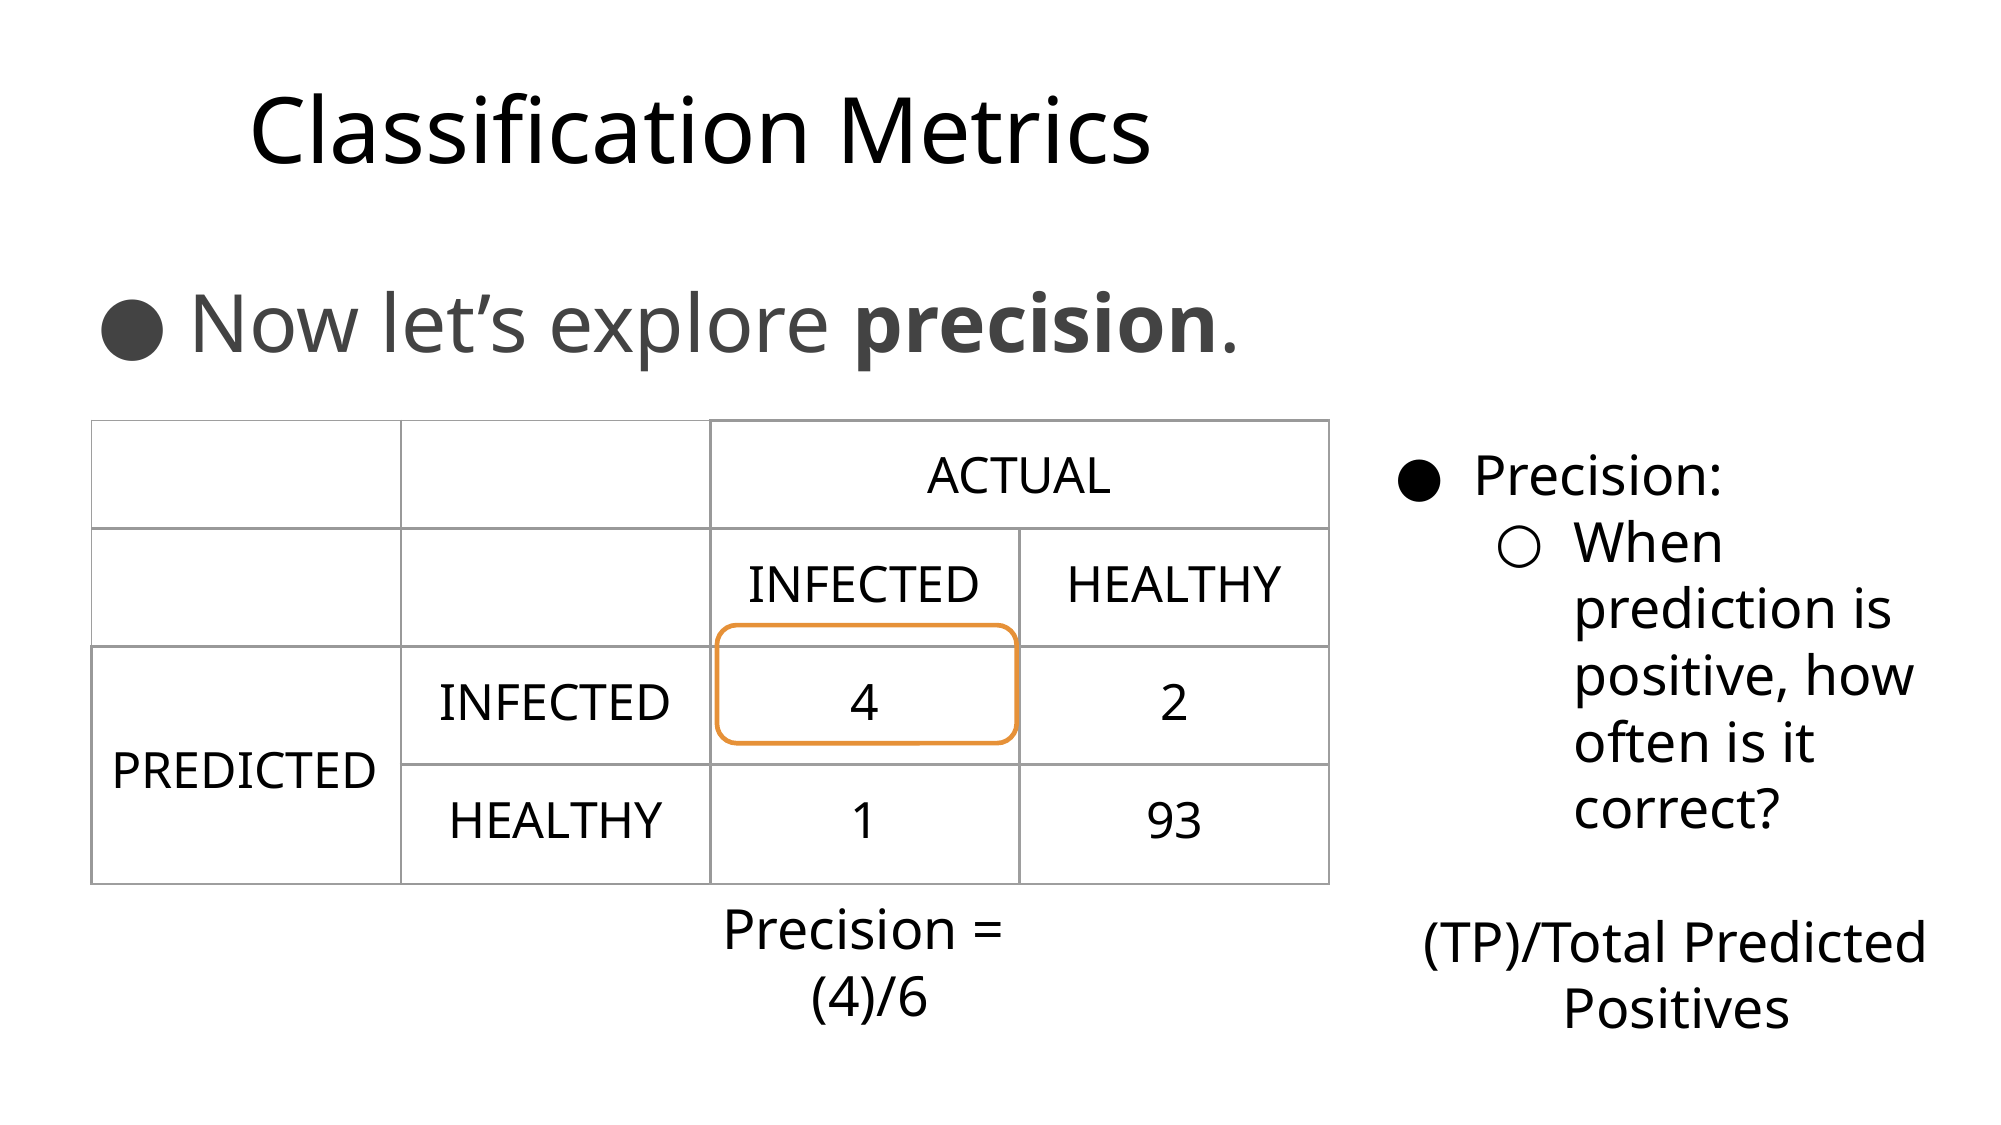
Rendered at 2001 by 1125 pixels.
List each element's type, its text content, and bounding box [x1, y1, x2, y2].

table_cell HEALTHY [402, 766, 709, 883]
table_cell 1 [712, 766, 1018, 873]
table_cell [92, 530, 400, 645]
table_header [402, 421, 709, 527]
table_cell INFECTED [712, 530, 1018, 645]
table_cell 4 [712, 648, 1018, 763]
text_box [716, 625, 1017, 744]
text_box Precision: When prediction is positive, how often is it correct? (TP)/Total Predicted Positives [1353, 420, 2000, 1079]
table_cell [402, 530, 709, 645]
table_cell 2 [1021, 648, 1328, 763]
table_cell HEALTHY [1021, 530, 1328, 645]
list Now let’s explore precision. [68, 252, 1968, 1000]
text_box Precision = (4)/6 [403, 873, 1338, 1062]
table_header ACTUAL [712, 422, 1328, 527]
title Classification Metrics [228, 64, 1932, 190]
table_cell 93 [1021, 766, 1328, 873]
table_cell INFECTED [402, 648, 709, 763]
table_cell PREDICTED [93, 648, 400, 883]
table_header [92, 421, 400, 527]
